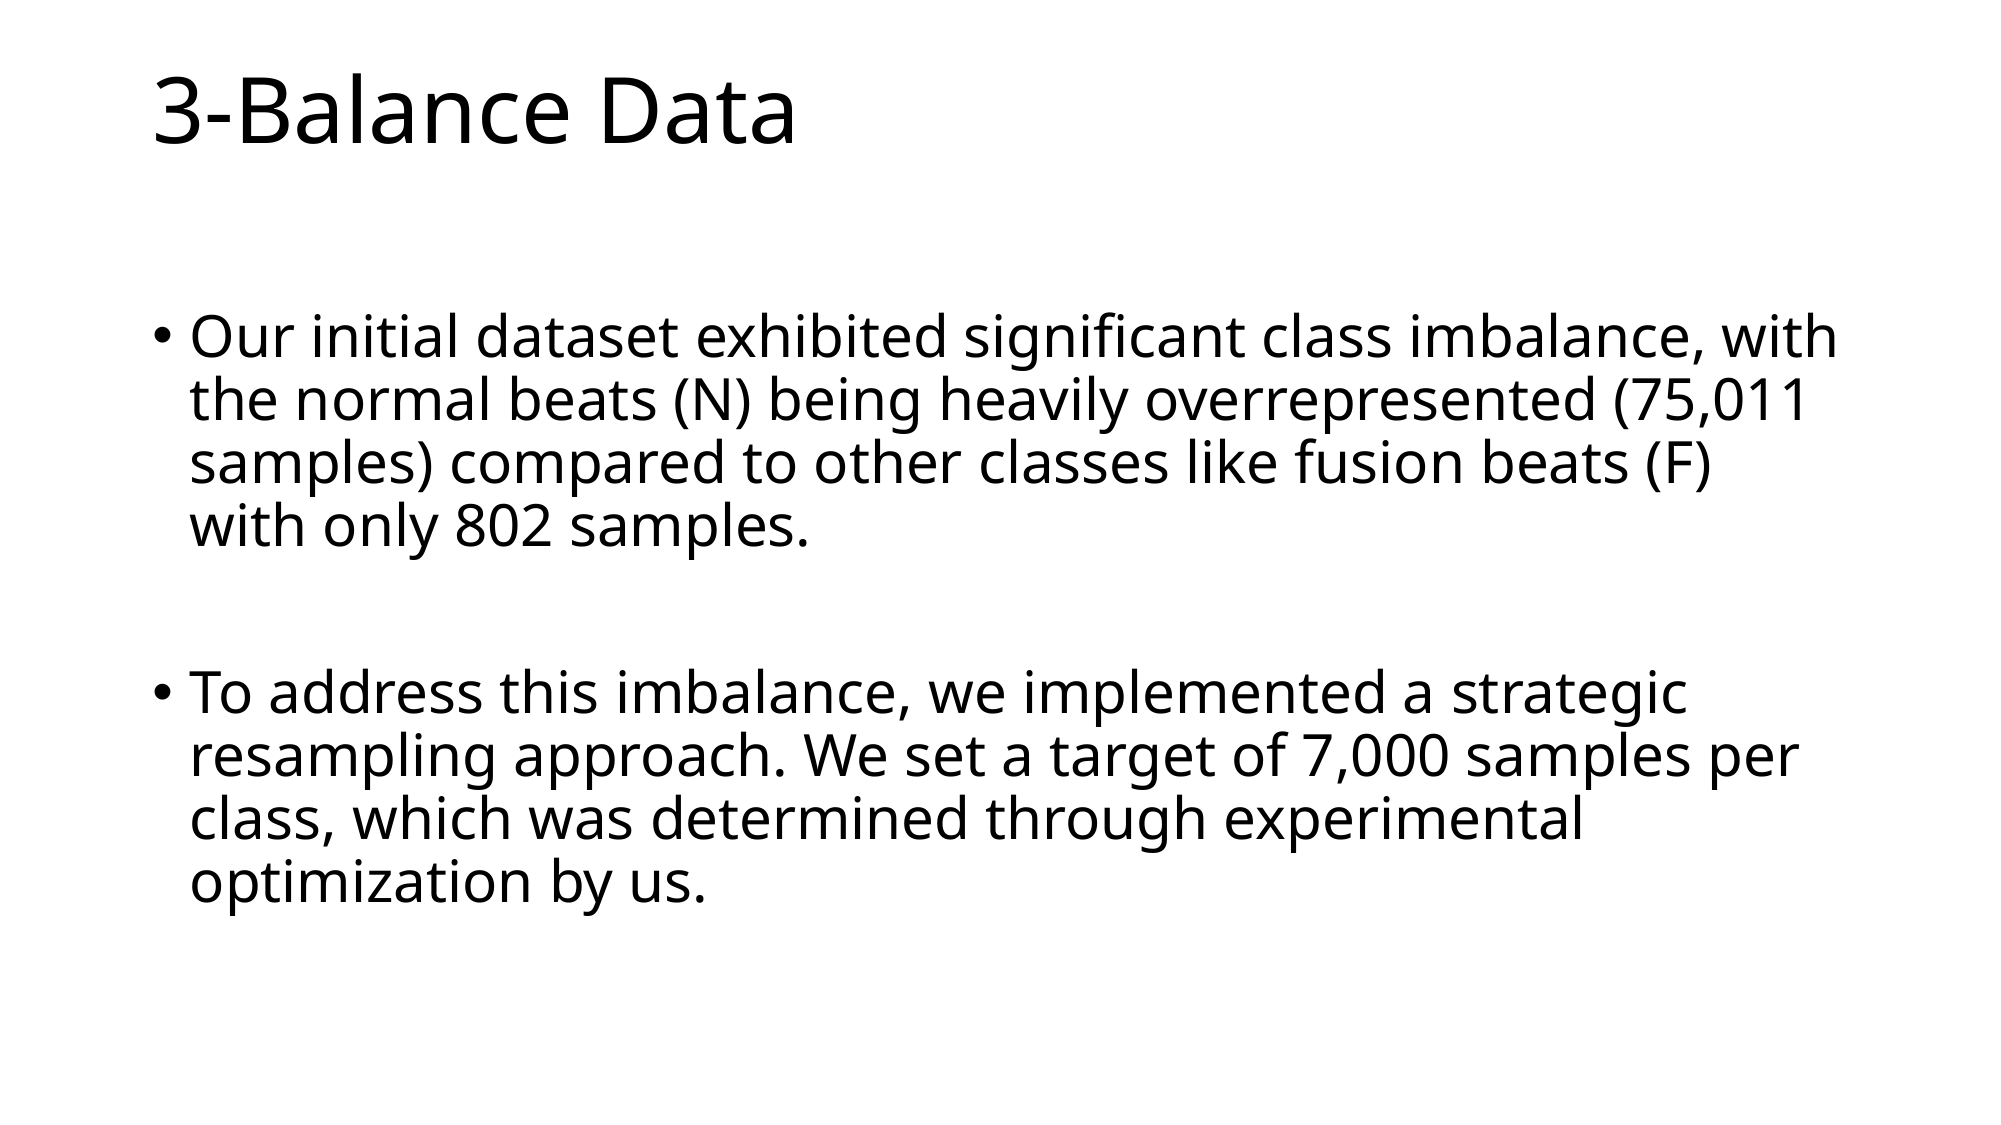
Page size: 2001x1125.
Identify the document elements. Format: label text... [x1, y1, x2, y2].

title 3-Balance Data [137, 59, 1863, 278]
list Our initial dataset exhibited significant class imbalance, with the normal beats (N) being heavily overrepresented (75,011 samples) compared to other classes like fusion beats (F) with only 802 samples. To address this imbalance, we implemented a strategic resampling approach. We set a target of 7,000 samples per class, which was determined through experimental optimization by us. [137, 299, 1863, 1014]
